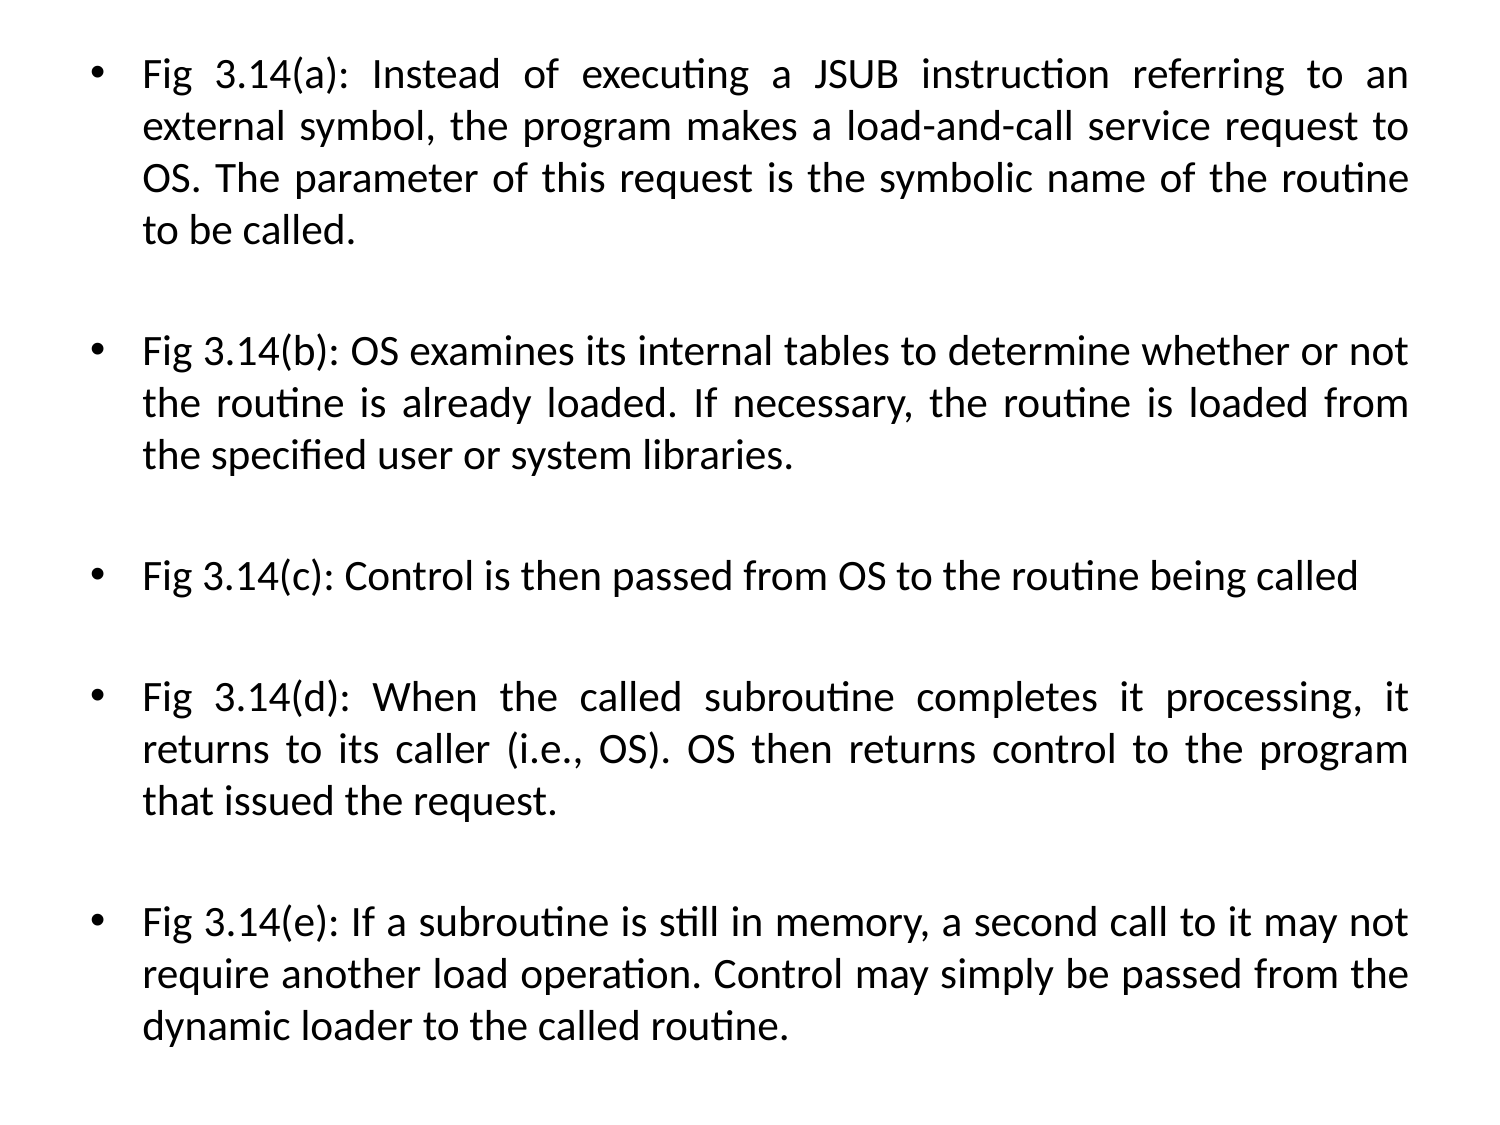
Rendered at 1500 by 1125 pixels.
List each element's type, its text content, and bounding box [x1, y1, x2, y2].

list Fig 3.14(a): Instead of executing a JSUB instruction referring to an external symbol, the program makes a load-and-call service request to OS. The parameter of this request is the symbolic name of the routine to be called. Fig 3.14(b): OS examines its internal tables to determine whether or not the routine is already loaded. If necessary, the routine is loaded from the specified user or system libraries. Fig 3.14(c): Control is then passed from OS to the routine being called Fig 3.14(d): When the called subroutine completes it processing, it returns to its caller (i.e., OS). OS then returns control to the program that issued the request. Fig 3.14(e): If a subroutine is still in memory, a second call to it may not require another load operation. Control may simply be passed from the dynamic loader to the called routine. [75, 37, 1425, 1088]
